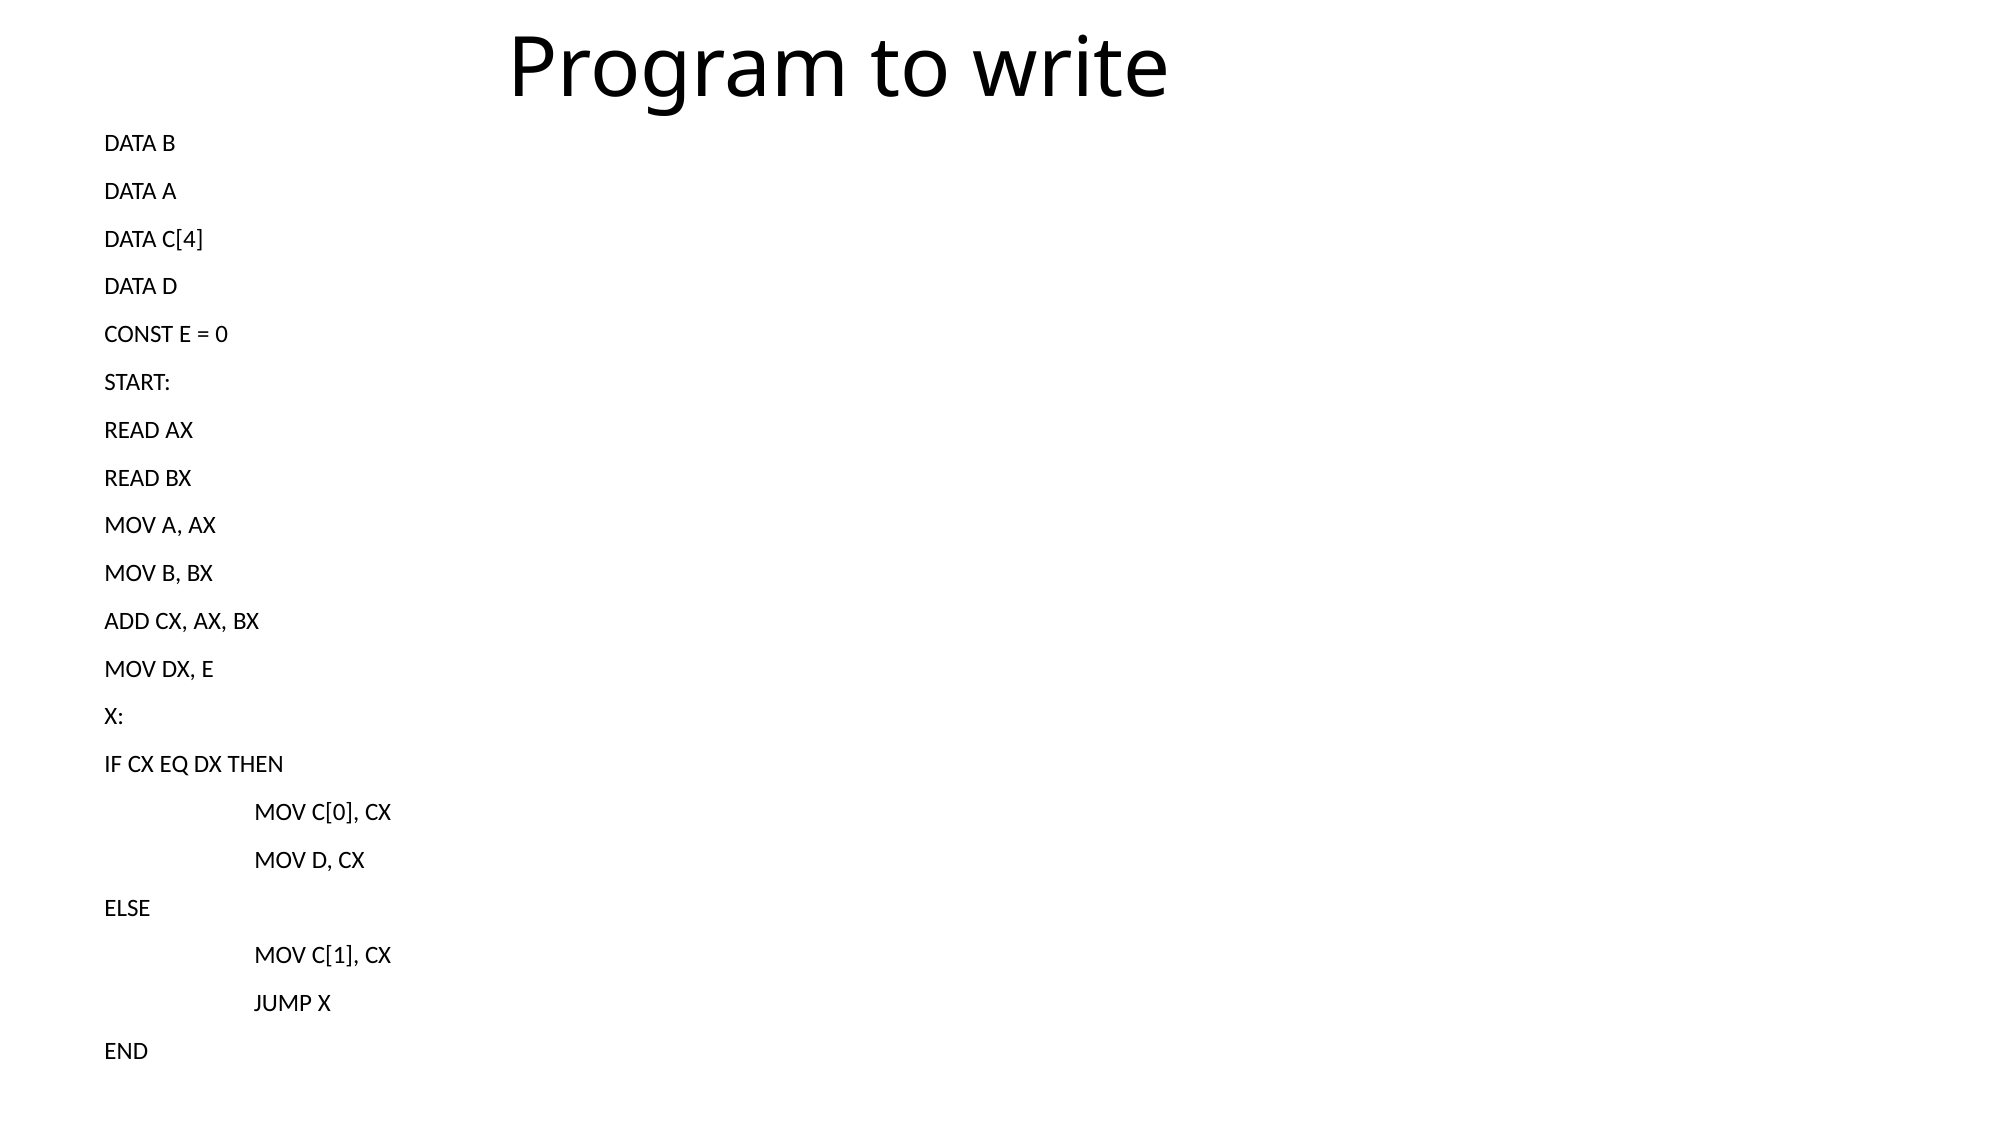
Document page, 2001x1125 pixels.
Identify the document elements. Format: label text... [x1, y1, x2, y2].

title Program to write [89, 15, 1590, 122]
subtitle DATA B DATA A DATA C[4] DATA D CONST E = 0 START: READ AX READ BX MOV A, AX MOV B, BX ADD CX, AX, BX MOV DX, E X: IF CX EQ DX THEN MOV C[0], CX MOV D, CX ELSE MOV C[1], CX JUMP X END [89, 122, 1590, 1106]
